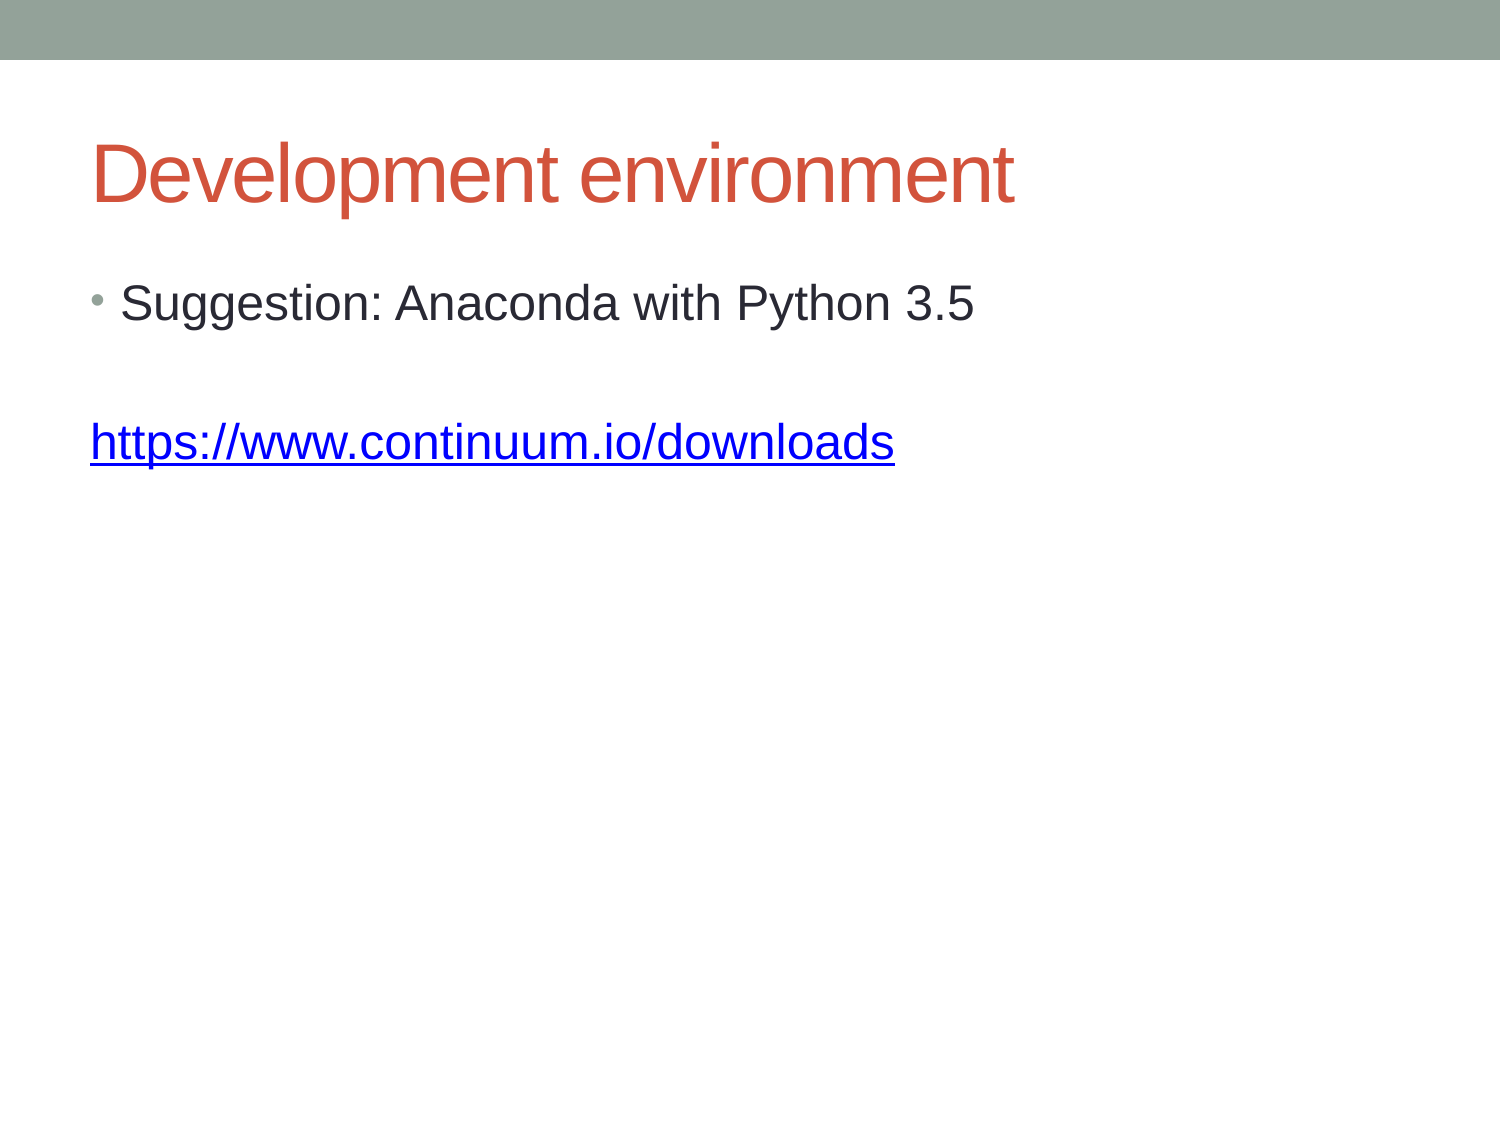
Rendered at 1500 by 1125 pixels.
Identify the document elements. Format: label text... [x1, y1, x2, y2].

title Development environment [75, 87, 1425, 250]
list Suggestion: Anaconda with Python 3.5 https://www.continuum.io/downloads [75, 262, 1425, 1063]
